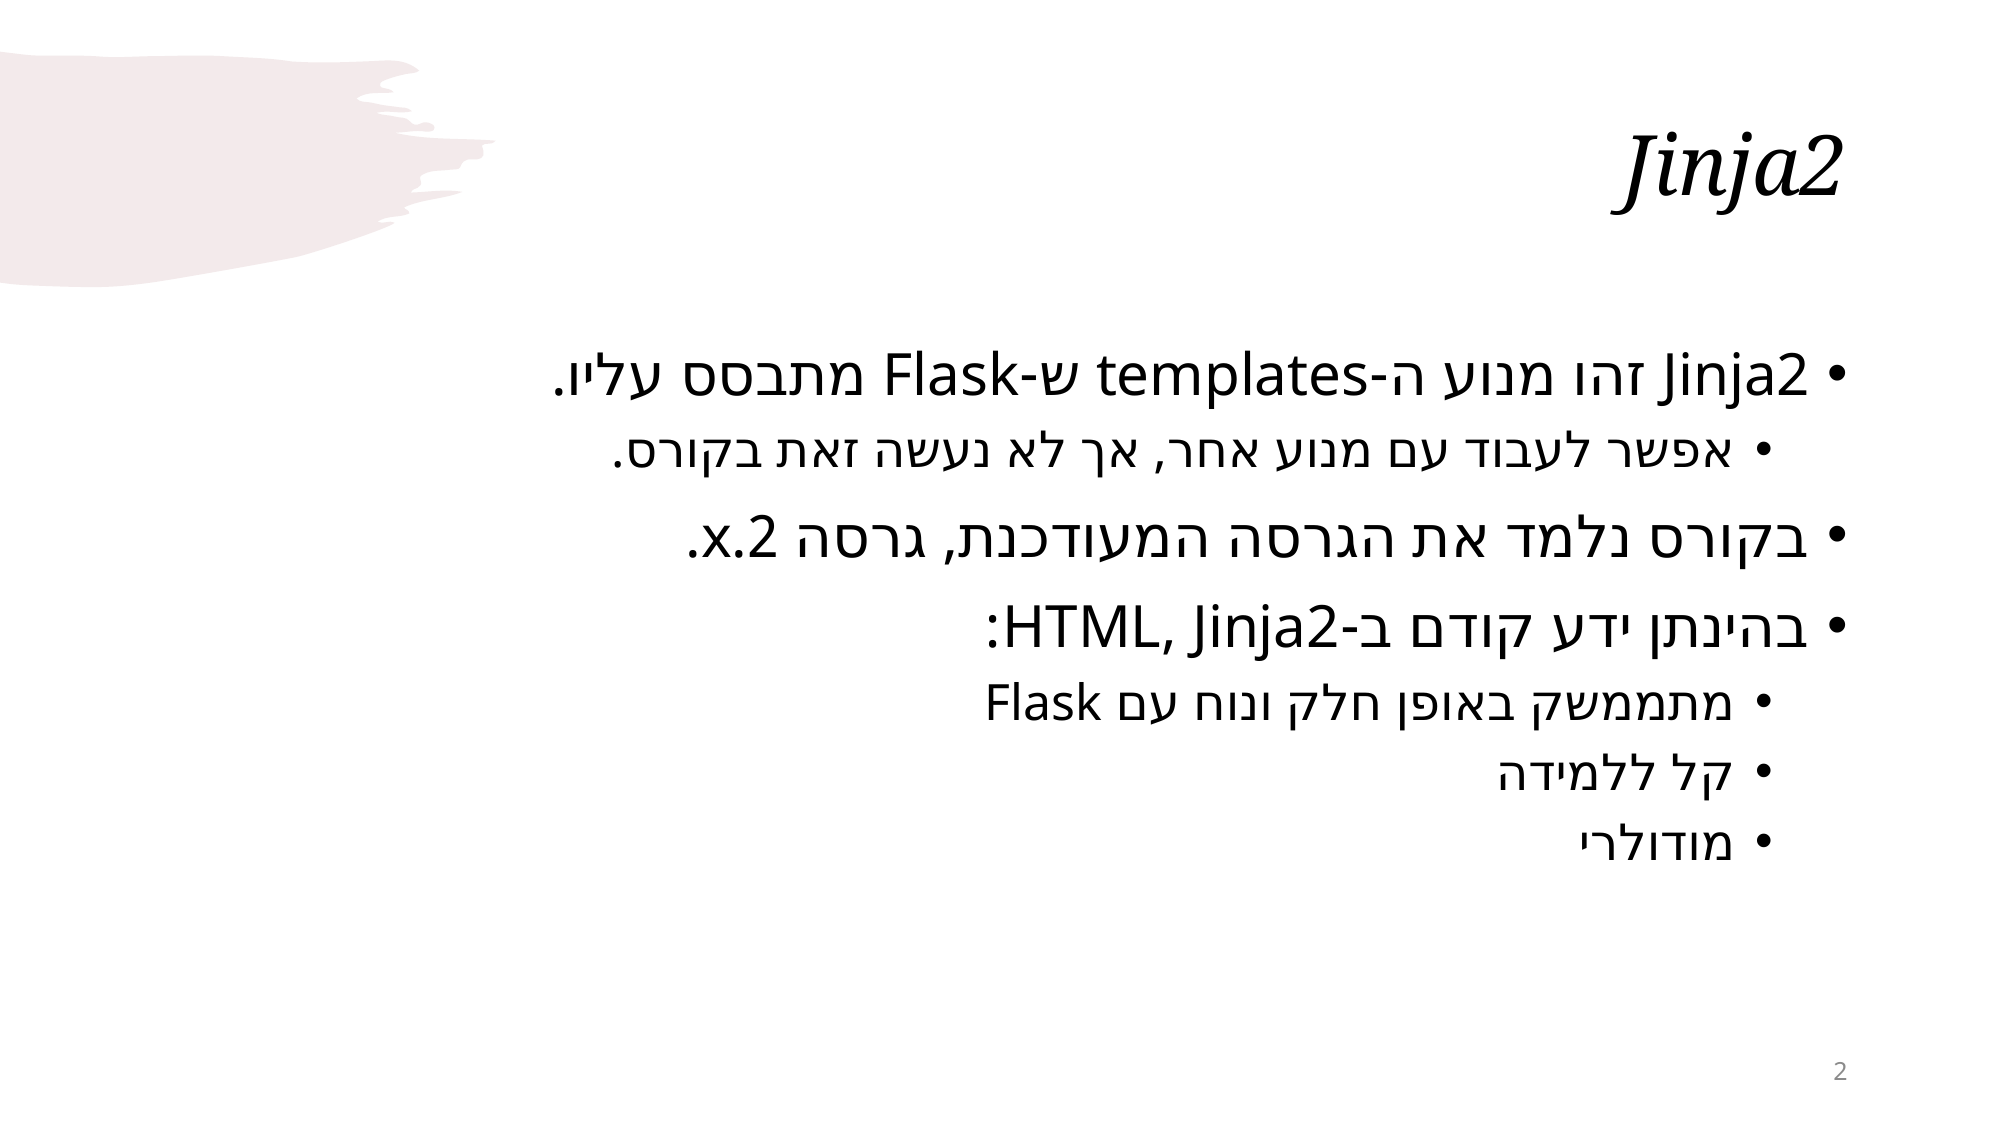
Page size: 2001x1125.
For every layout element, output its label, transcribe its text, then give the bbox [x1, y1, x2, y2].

list Jinja2 זהו מנוע ה-templates ש-Flask מתבסס עליו. אפשר לעבוד עם מנוע אחר, אך לא נעשה זאת בקורס. בקורס נלמד את הגרסה המעודכנת, גרסה 2.x. בהינתן ידע קודם ב-HTML, Jinja2: מתממשק באופן חלק ונוח עם Flask קל ללמידה מודולרי [137, 329, 1863, 1013]
slide_number 2 [1412, 1042, 1863, 1103]
title Jinja2 [137, 59, 1863, 278]
